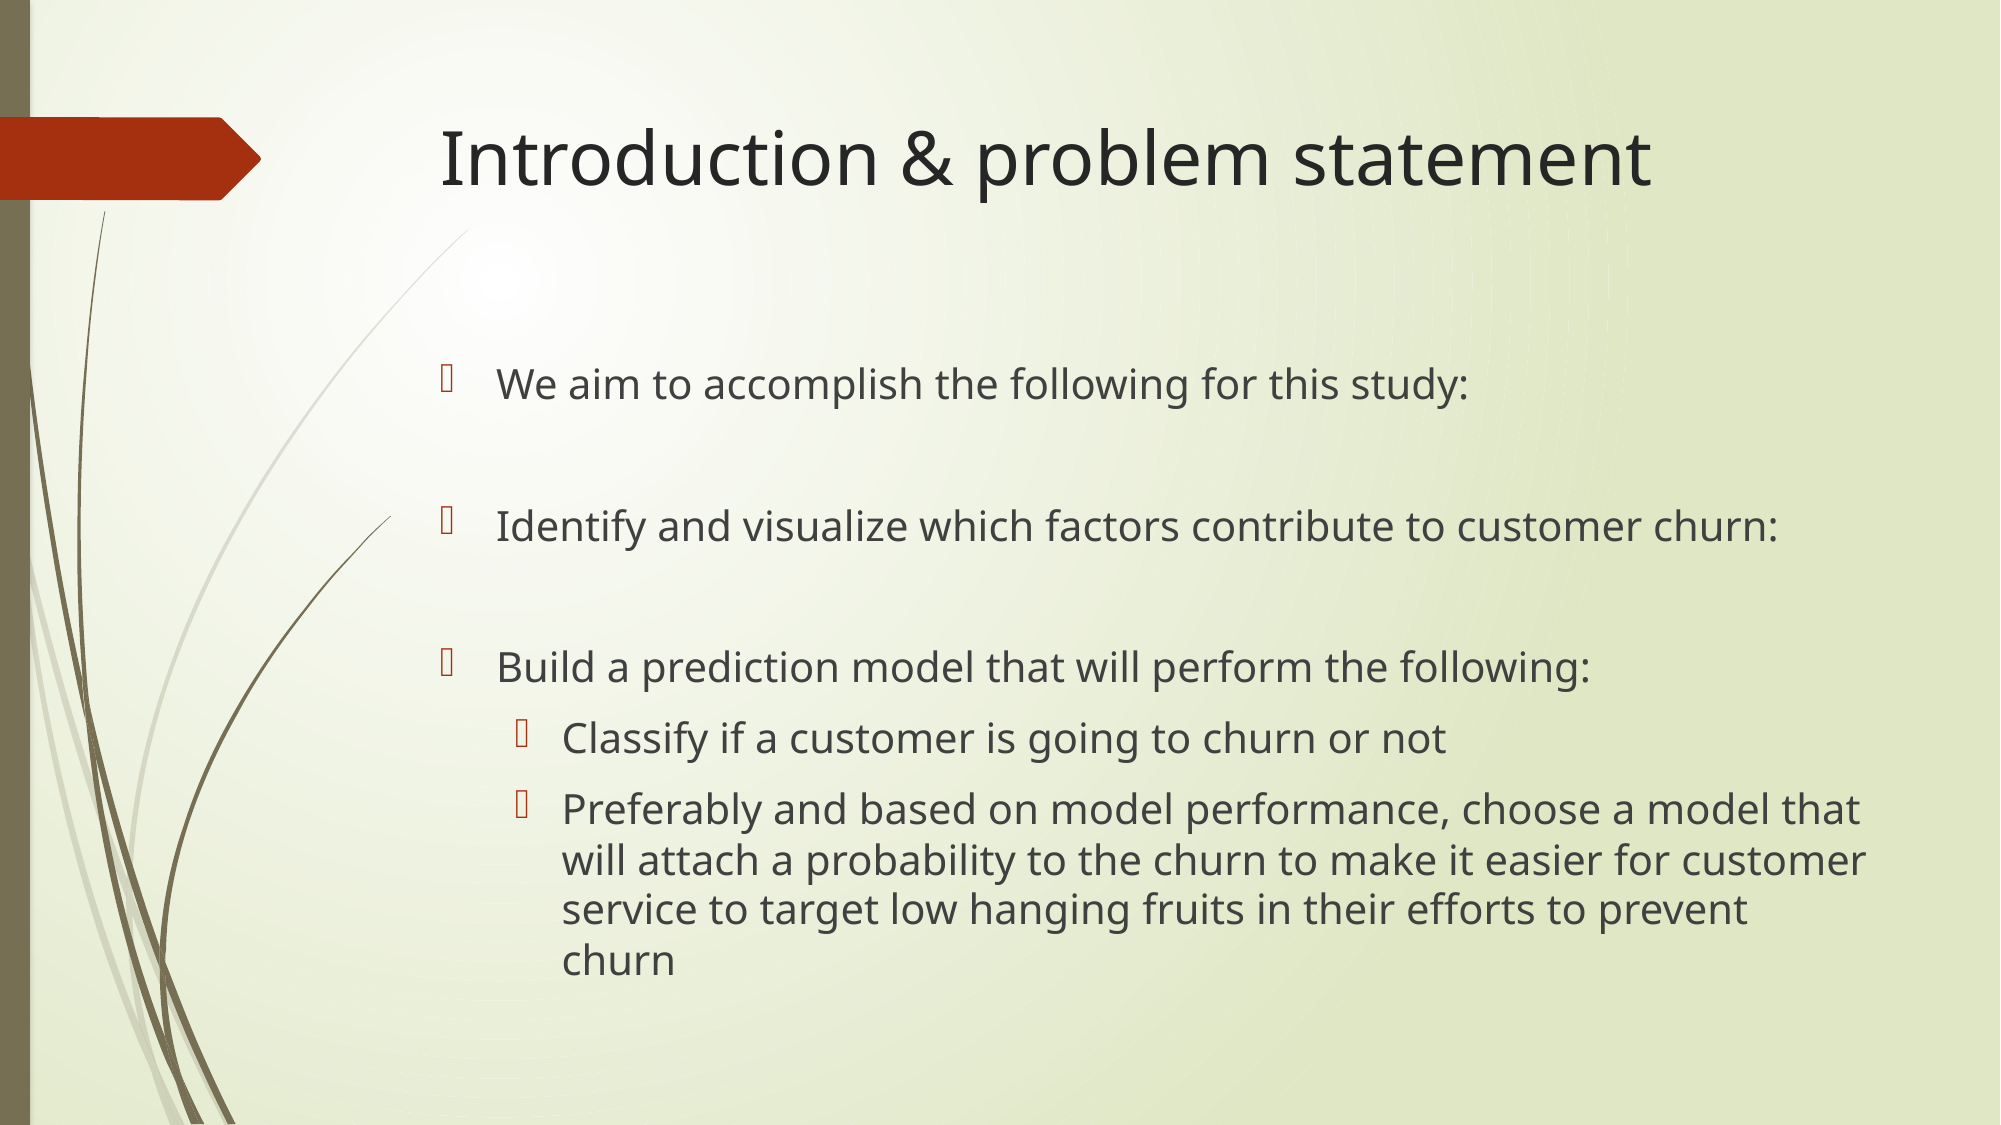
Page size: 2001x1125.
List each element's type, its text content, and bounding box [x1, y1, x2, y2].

list We aim to accomplish the following for this study: Identify and visualize which factors contribute to customer churn: Build a prediction model that will perform the following: Classify if a customer is going to churn or not Preferably and based on model performance, choose a model that will attach a probability to the churn to make it easier for customer service to target low hanging fruits in their efforts to prevent churn [424, 350, 1888, 1057]
title Introduction & problem statement [425, 102, 1888, 313]
